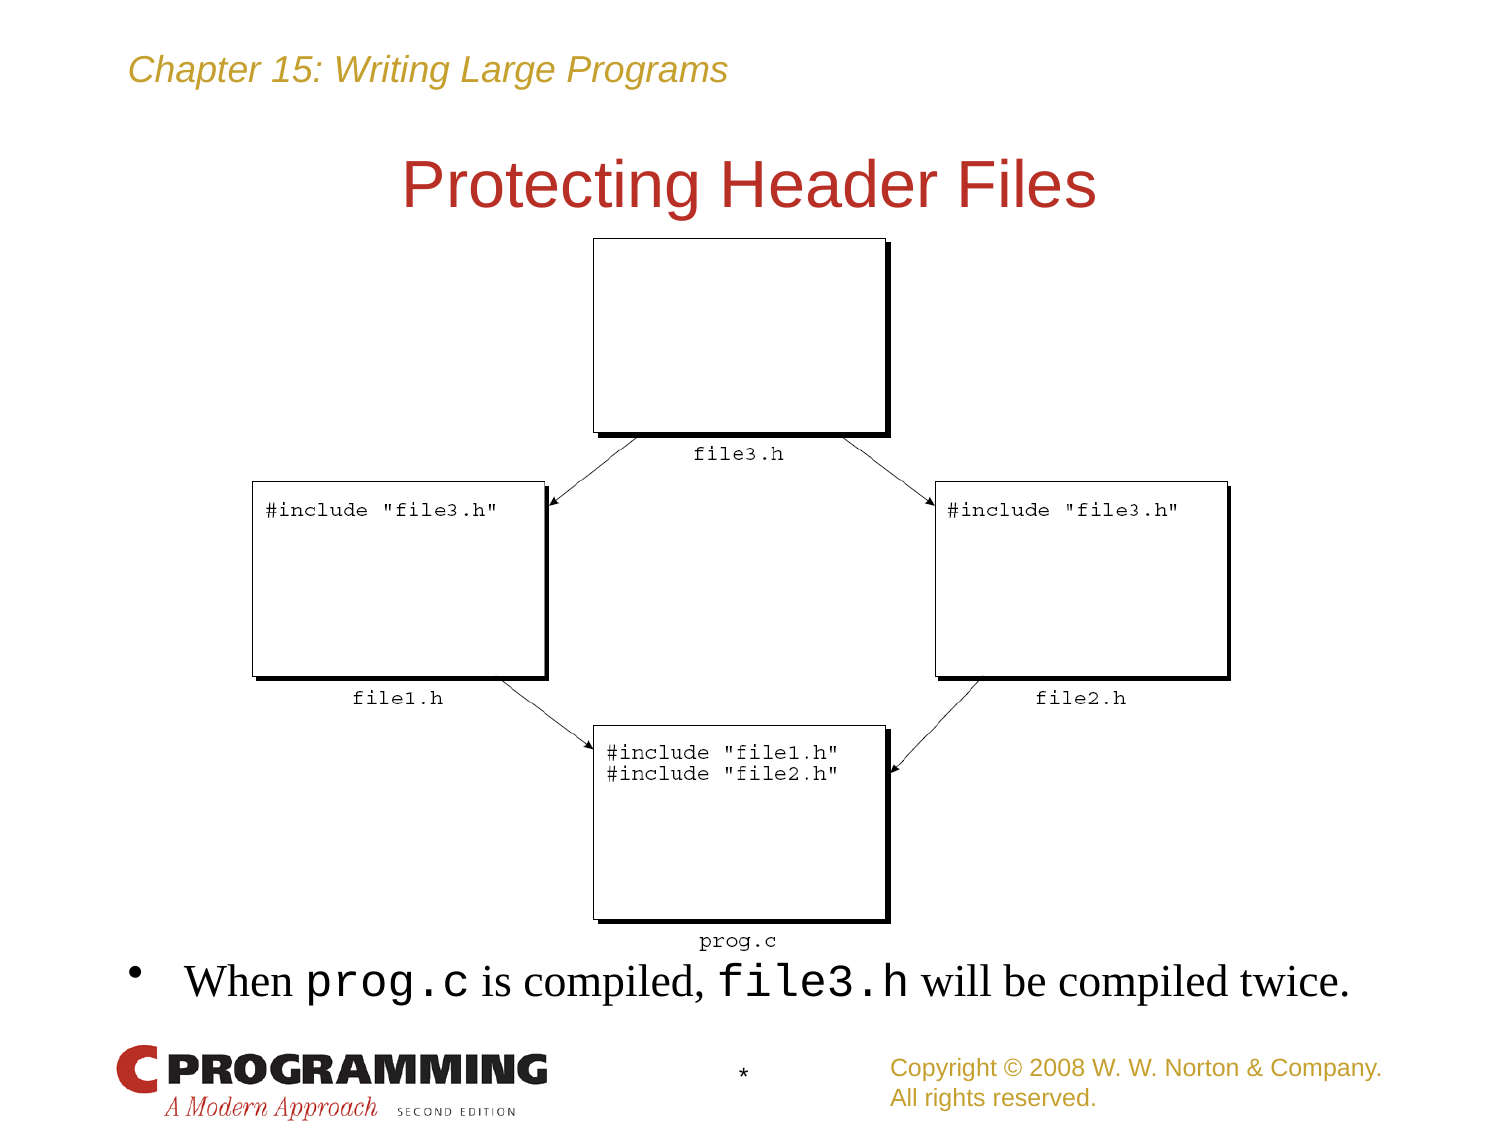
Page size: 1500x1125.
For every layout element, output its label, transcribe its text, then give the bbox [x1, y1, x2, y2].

text_box * [687, 1050, 800, 1100]
title Protecting Header Files [112, 125, 1388, 238]
picture [112, 1041, 550, 1123]
text_box Copyright © 2008 W. W. Norton & Company. All rights reserved. [874, 1043, 1388, 1119]
list When prog.c is compiled, file3.h will be compiled twice. [112, 249, 1388, 1038]
picture [249, 228, 1233, 956]
